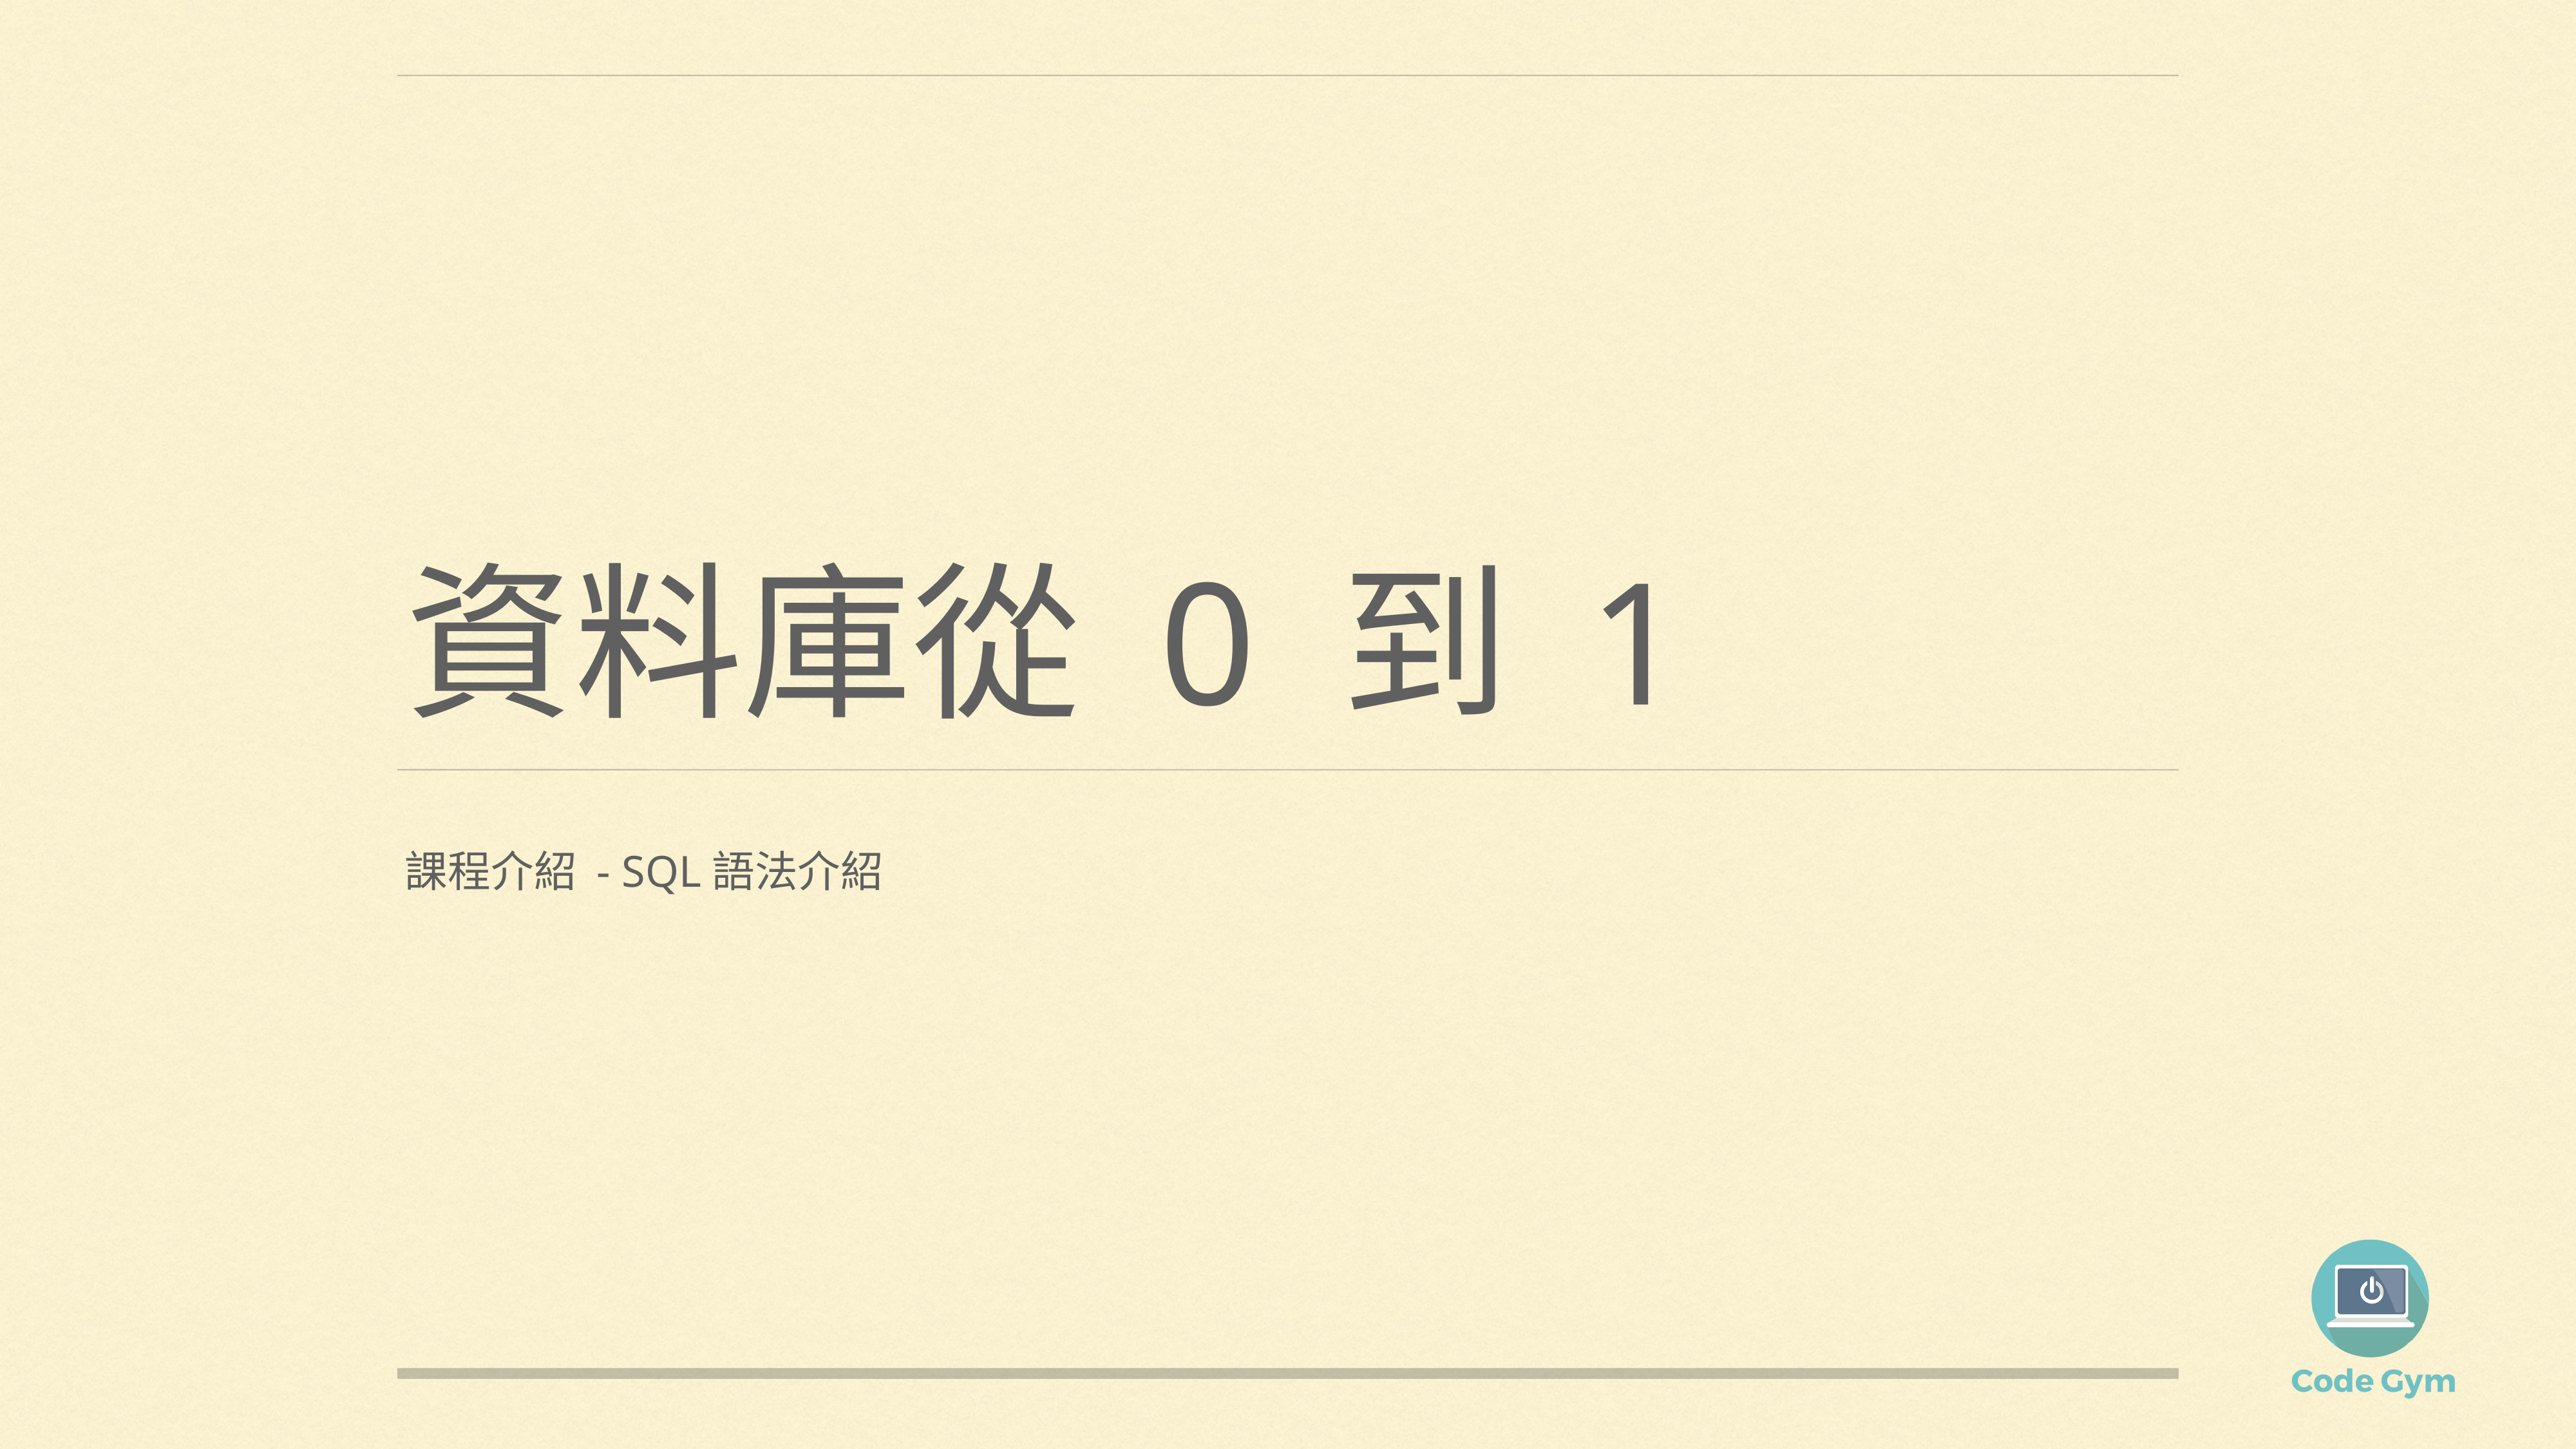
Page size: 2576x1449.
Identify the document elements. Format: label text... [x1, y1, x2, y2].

title 資料庫從 0 到 1 [397, 446, 2179, 750]
subtitle 課程介紹 - SQL語法介紹 [397, 826, 2179, 950]
picture [0, 0, 2576, 1449]
